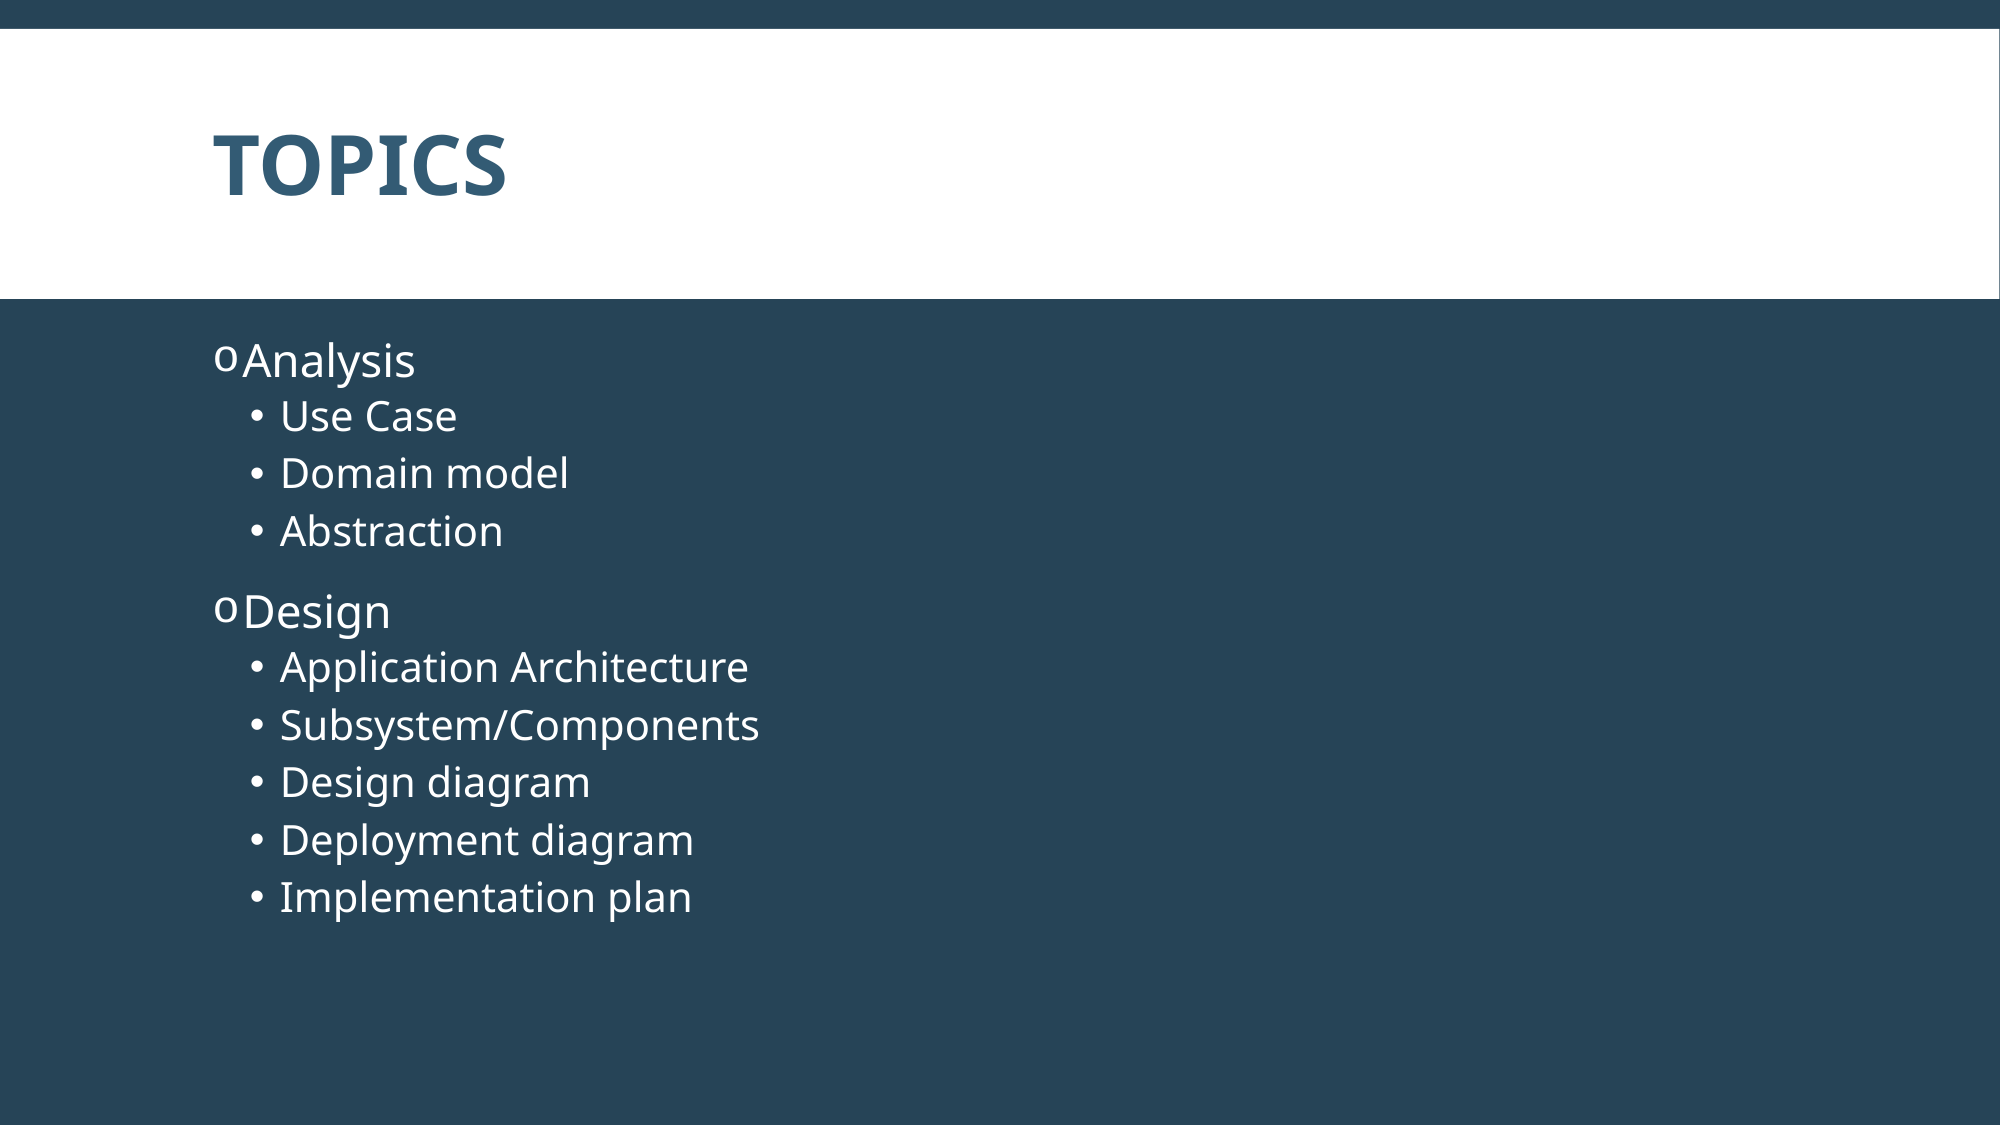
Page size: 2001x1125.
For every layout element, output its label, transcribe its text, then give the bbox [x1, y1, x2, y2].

list Analysis Use Case Domain model Abstraction Design Application Architecture Subsystem/Components Design diagram Deployment diagram Implementation plan [197, 329, 1803, 1020]
title Topics [197, 46, 1803, 295]
